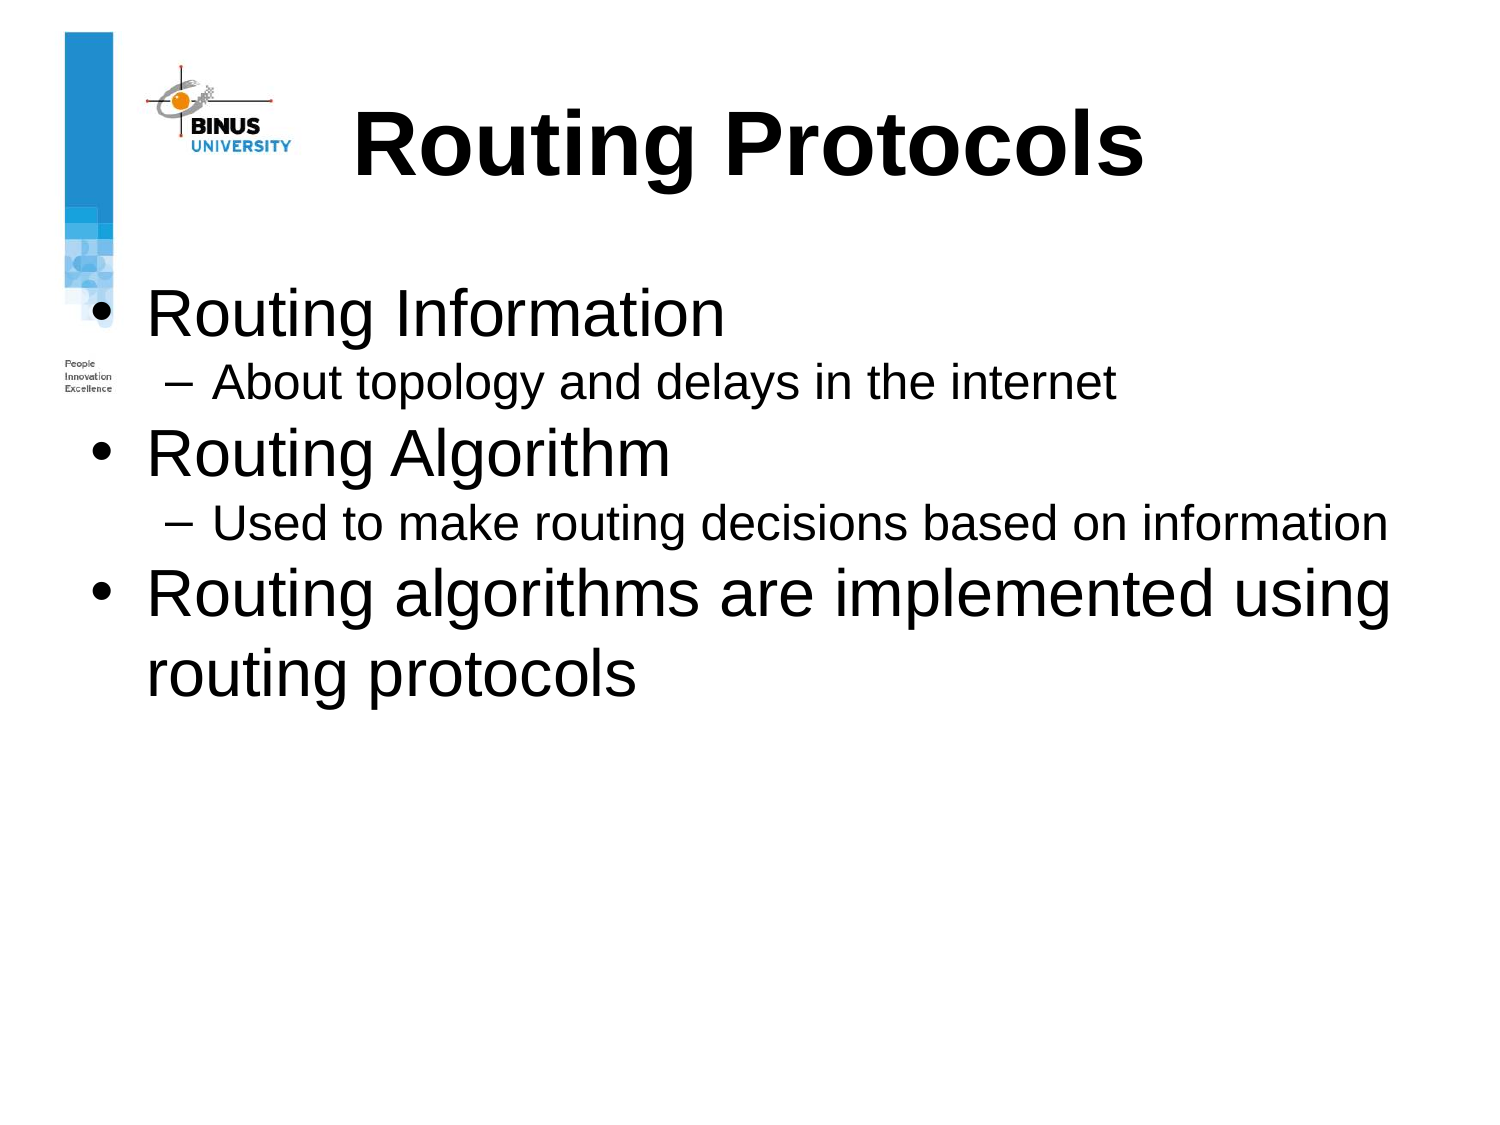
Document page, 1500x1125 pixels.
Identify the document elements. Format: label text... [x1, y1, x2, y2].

list Routing Information About topology and delays in the internet Routing Algorithm Used to make routing decisions based on information Routing algorithms are implemented using routing protocols [75, 262, 1425, 1005]
title Routing Protocols [75, 45, 1425, 233]
picture [0, 31, 1500, 1094]
